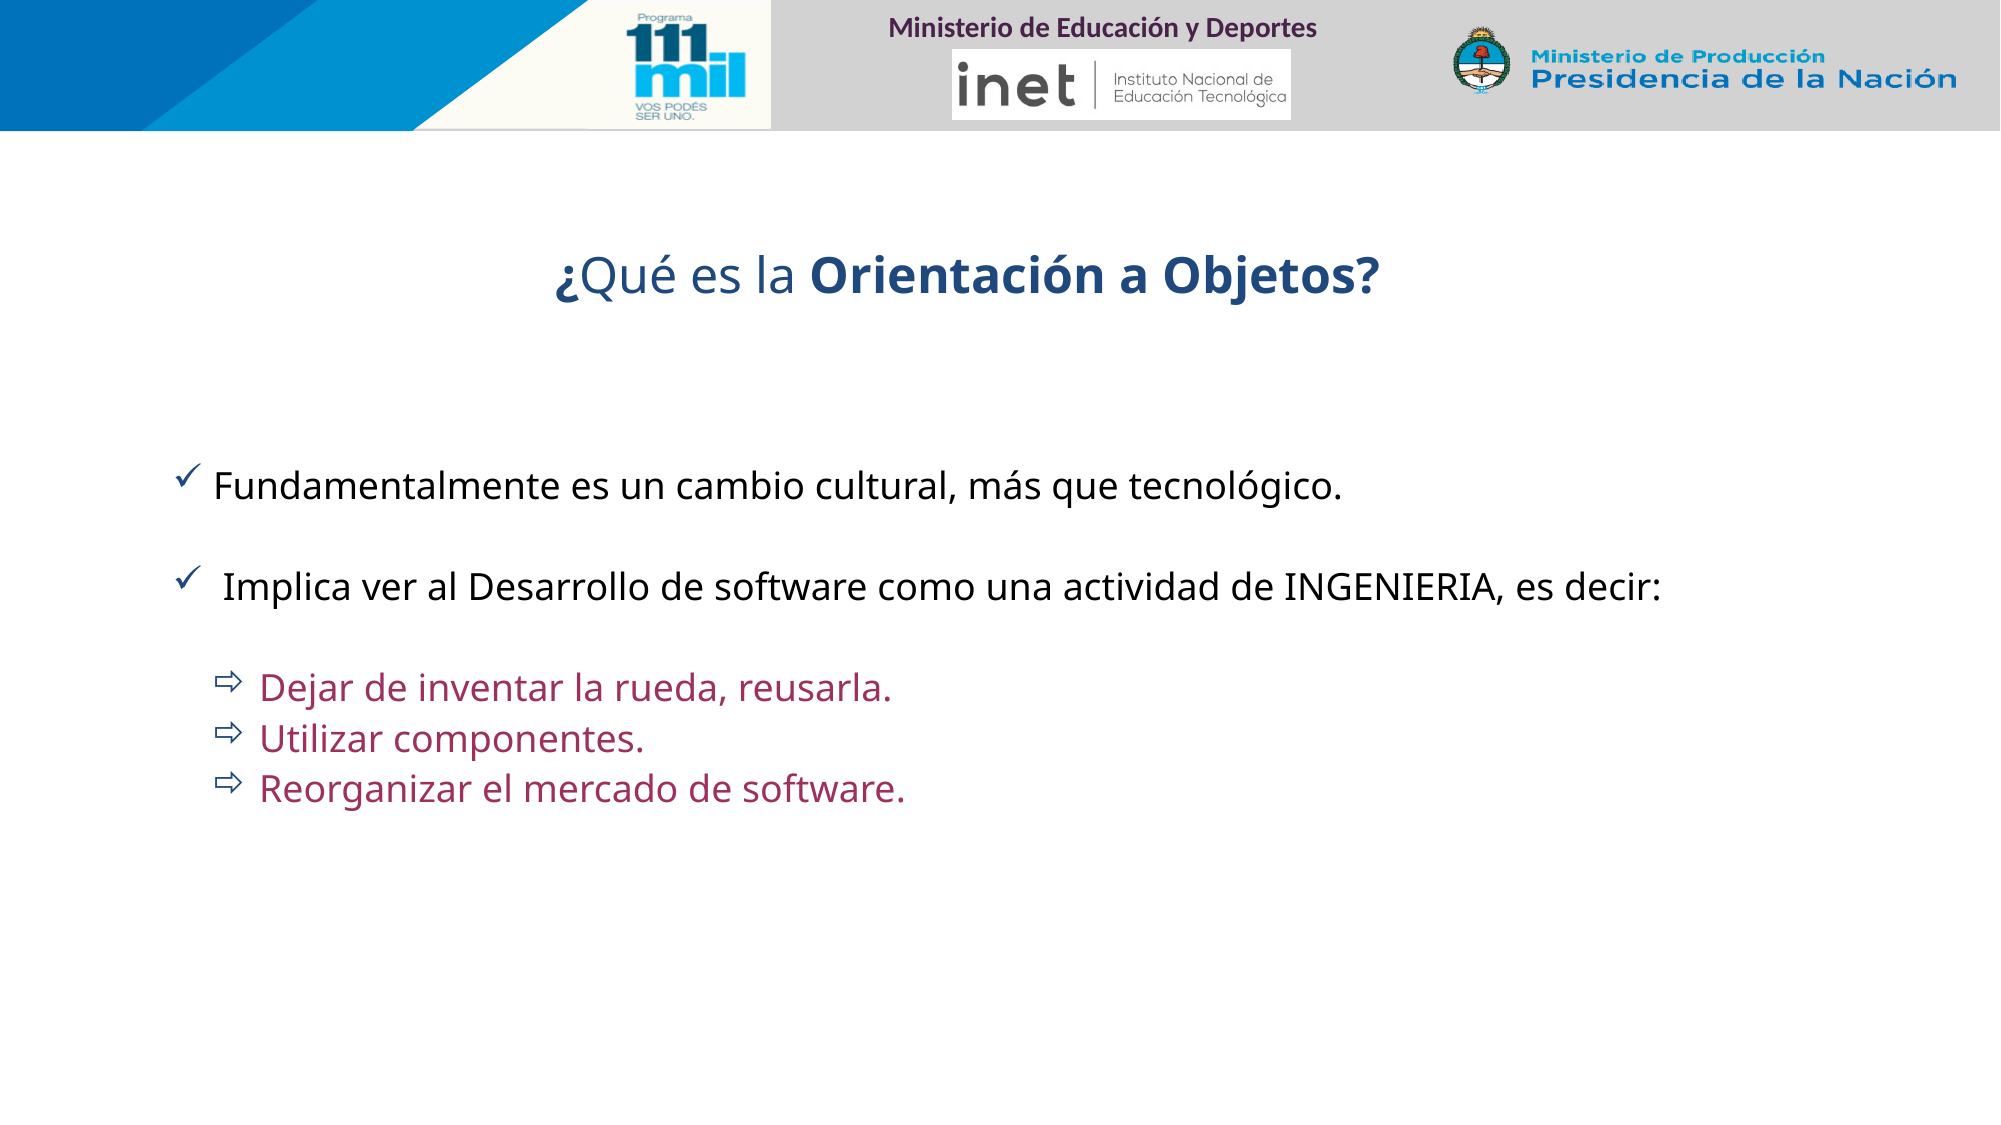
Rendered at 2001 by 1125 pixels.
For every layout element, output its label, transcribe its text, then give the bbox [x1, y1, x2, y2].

text_box ¿Qué es la Orientación a Objetos? [544, 238, 1392, 310]
picture [587, 1, 769, 129]
text_box Fundamentalmente es un cambio cultural, más que tecnológico. Implica ver al Desarrollo de software como una actividad de INGENIERIA, es decir: Dejar de inventar la rueda, reusarla. Utilizar componentes. Reorganizar el mercado de software. [161, 456, 1898, 816]
picture [1453, 26, 1956, 94]
